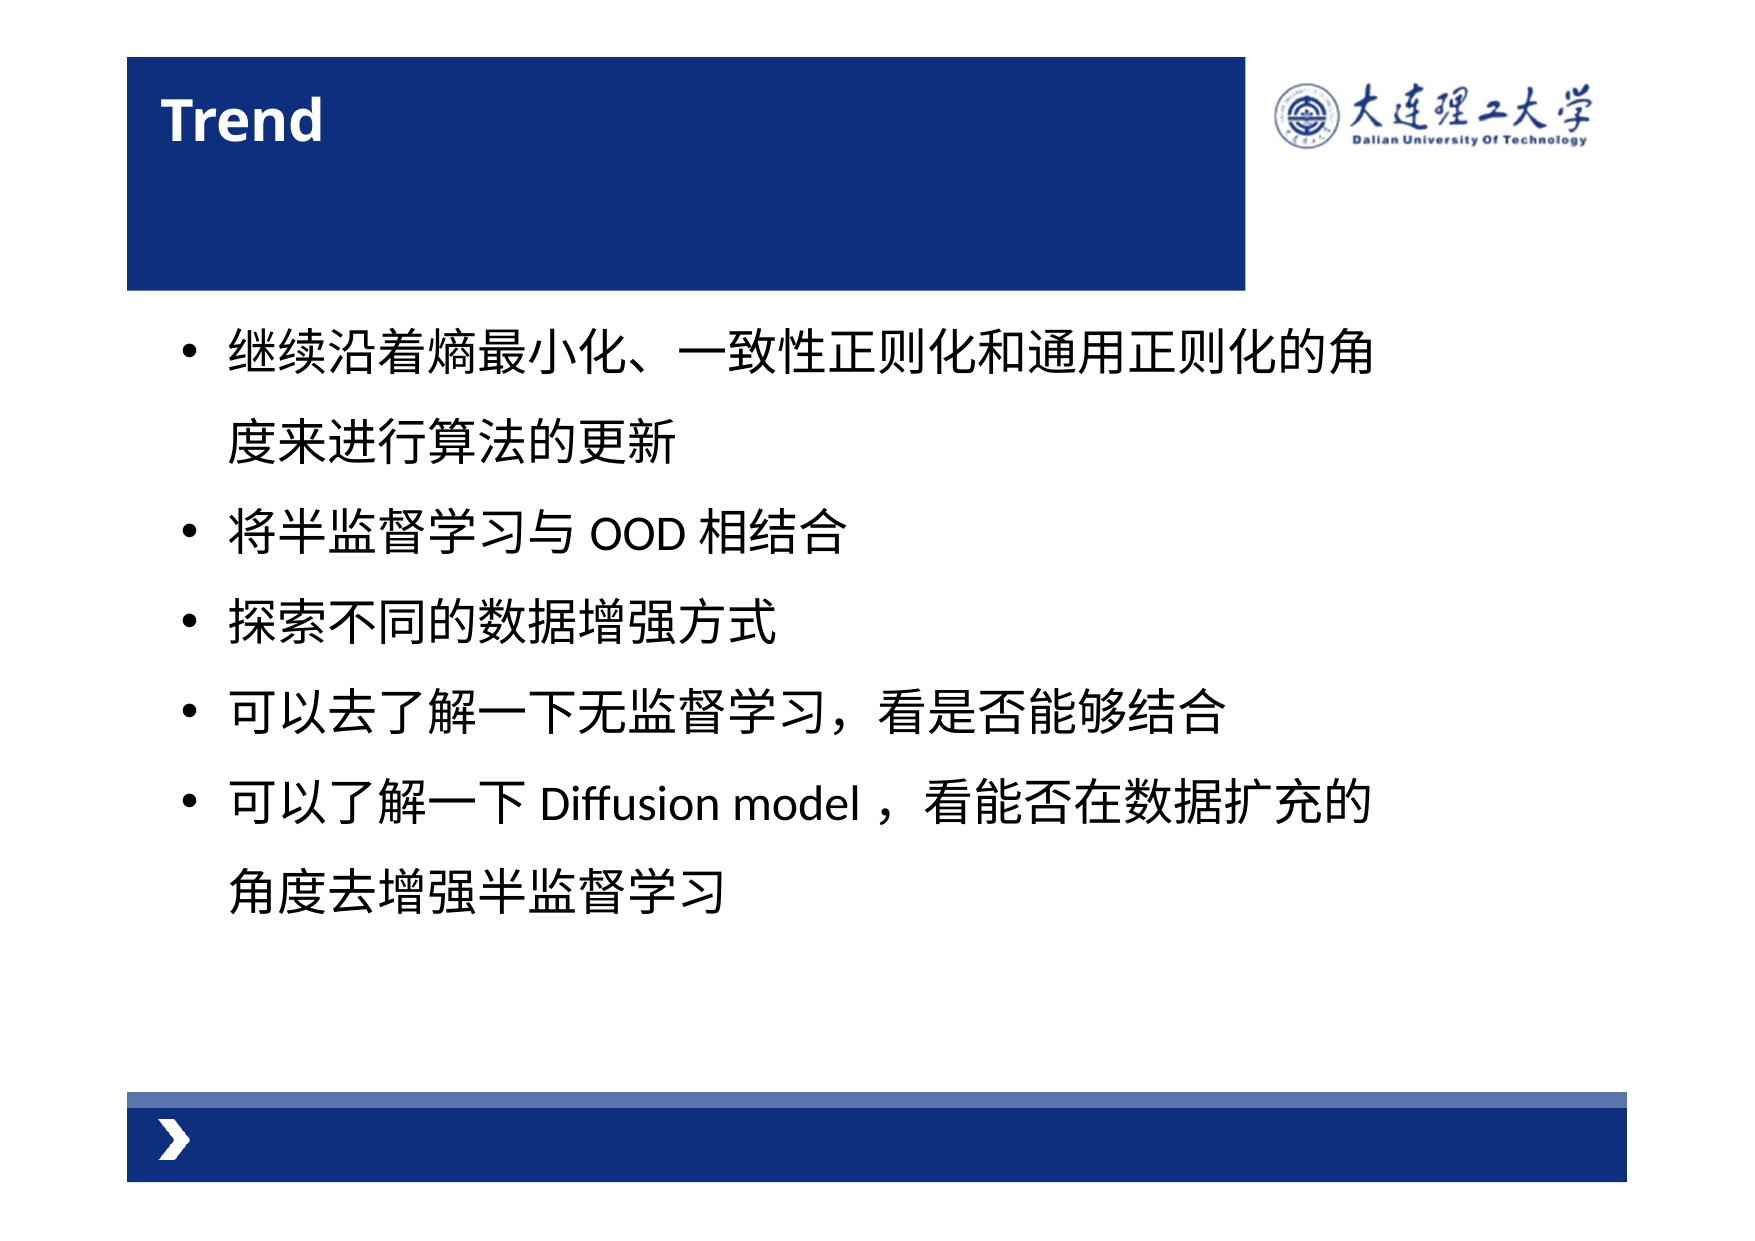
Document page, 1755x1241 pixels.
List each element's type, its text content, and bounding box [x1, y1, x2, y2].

text_box 继续沿着熵最小化、一致性正则化和通用正则化的角度来进行算法的更新 将半监督学习与OOD相结合 探索不同的数据增强方式 可以去了解一下无监督学习，看是否能够结合 可以了解一下Diffusion model，看能否在数据扩充的角度去增强半监督学习 [166, 282, 1428, 928]
title Trend [127, 57, 1246, 291]
picture [1273, 81, 1593, 150]
picture [158, 1119, 190, 1160]
